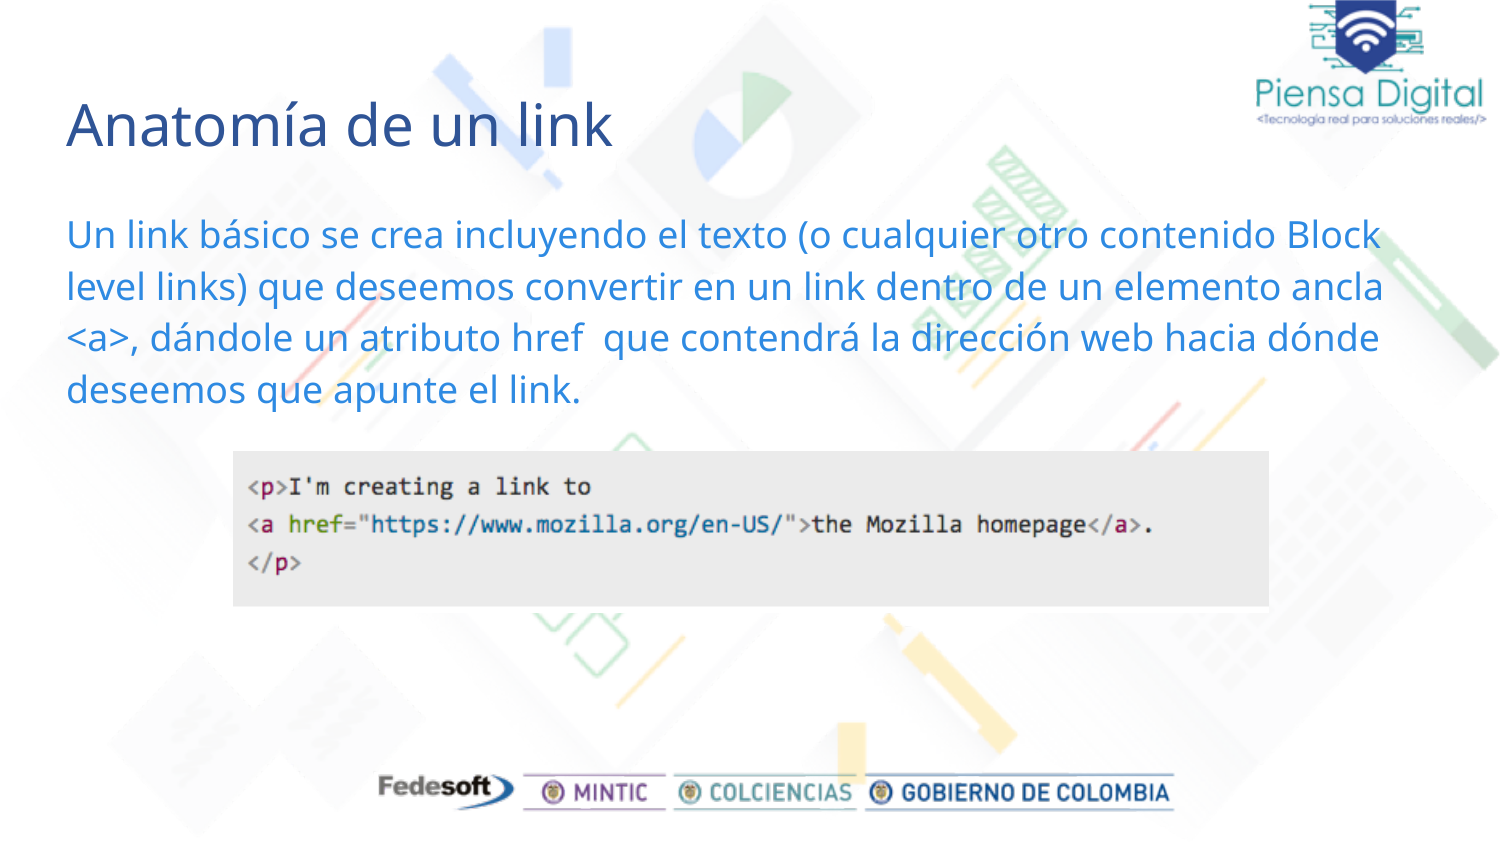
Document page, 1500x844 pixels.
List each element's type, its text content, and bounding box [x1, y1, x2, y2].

list Un link básico se crea incluyendo el texto (o cualquier otro contenido Block level links) que deseemos convertir en un link dentro de un elemento ancla <a>, dándole un atributo href que contendrá la dirección web hacia dónde deseemos que apunte el link. [51, 189, 1449, 750]
picture [0, 0, 1500, 844]
title Anatomía de un link [51, 72, 1449, 167]
